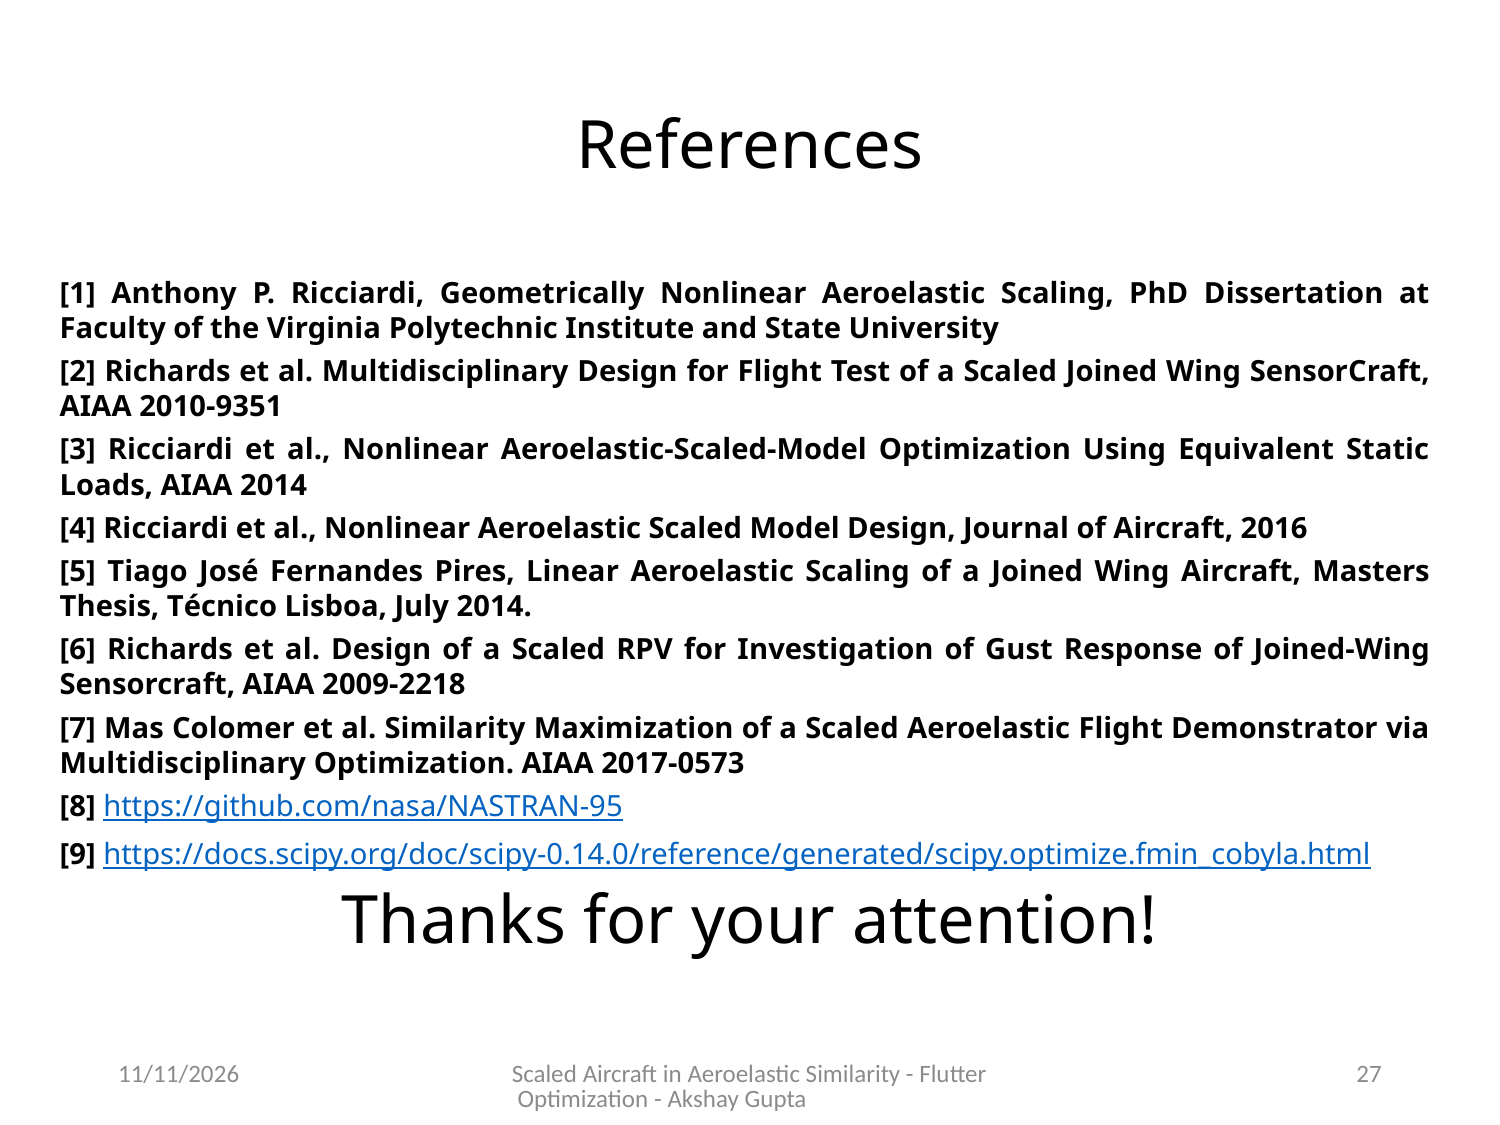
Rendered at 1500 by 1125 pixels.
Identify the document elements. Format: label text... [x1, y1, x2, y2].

footer Scaled Aircraft in Aeroelastic Similarity - Flutter Optimization - Akshay Gupta [496, 1042, 1004, 1103]
text_box References [103, 98, 1397, 191]
slide_number 27 [1059, 1042, 1397, 1103]
slide_number 28-Jun-18 [103, 1042, 441, 1103]
text_box Thanks for your attention! [103, 883, 1397, 966]
text_box [1] Anthony P. Ricciardi, Geometrically Nonlinear Aeroelastic Scaling, PhD Dissertation at Faculty of the Virginia Polytechnic Institute and State University [2] Richards et al. Multidisciplinary Design for Flight Test of a Scaled Joined Wing SensorCraft, AIAA 2010-9351 [3] Ricciardi et al., Nonlinear Aeroelastic-Scaled-Model Optimization Using Equivalent Static Loads, AIAA 2014 [4] Ricciardi et al., Nonlinear Aeroelastic Scaled Model Design, Journal of Aircraft, 2016 [5] Tiago José Fernandes Pires, Linear Aeroelastic Scaling of a Joined Wing Aircraft, Masters Thesis, Técnico Lisboa, July 2014. [6] Richards et al. Design of a Scaled RPV for Investigation of Gust Response of Joined-Wing Sensorcraft, AIAA 2009-2218 [7] Mas Colomer et al. Similarity Maximization of a Scaled Aeroelastic Flight Demonstrator via Multidisciplinary Optimization. AIAA 2017-0573 [8] https://github.com/nasa/NASTRAN-95 [9] https://docs.scipy.org/doc/scipy-0.14.0/reference/generated/scipy.optimize.fmin_cobyla.html [44, 267, 1446, 883]
